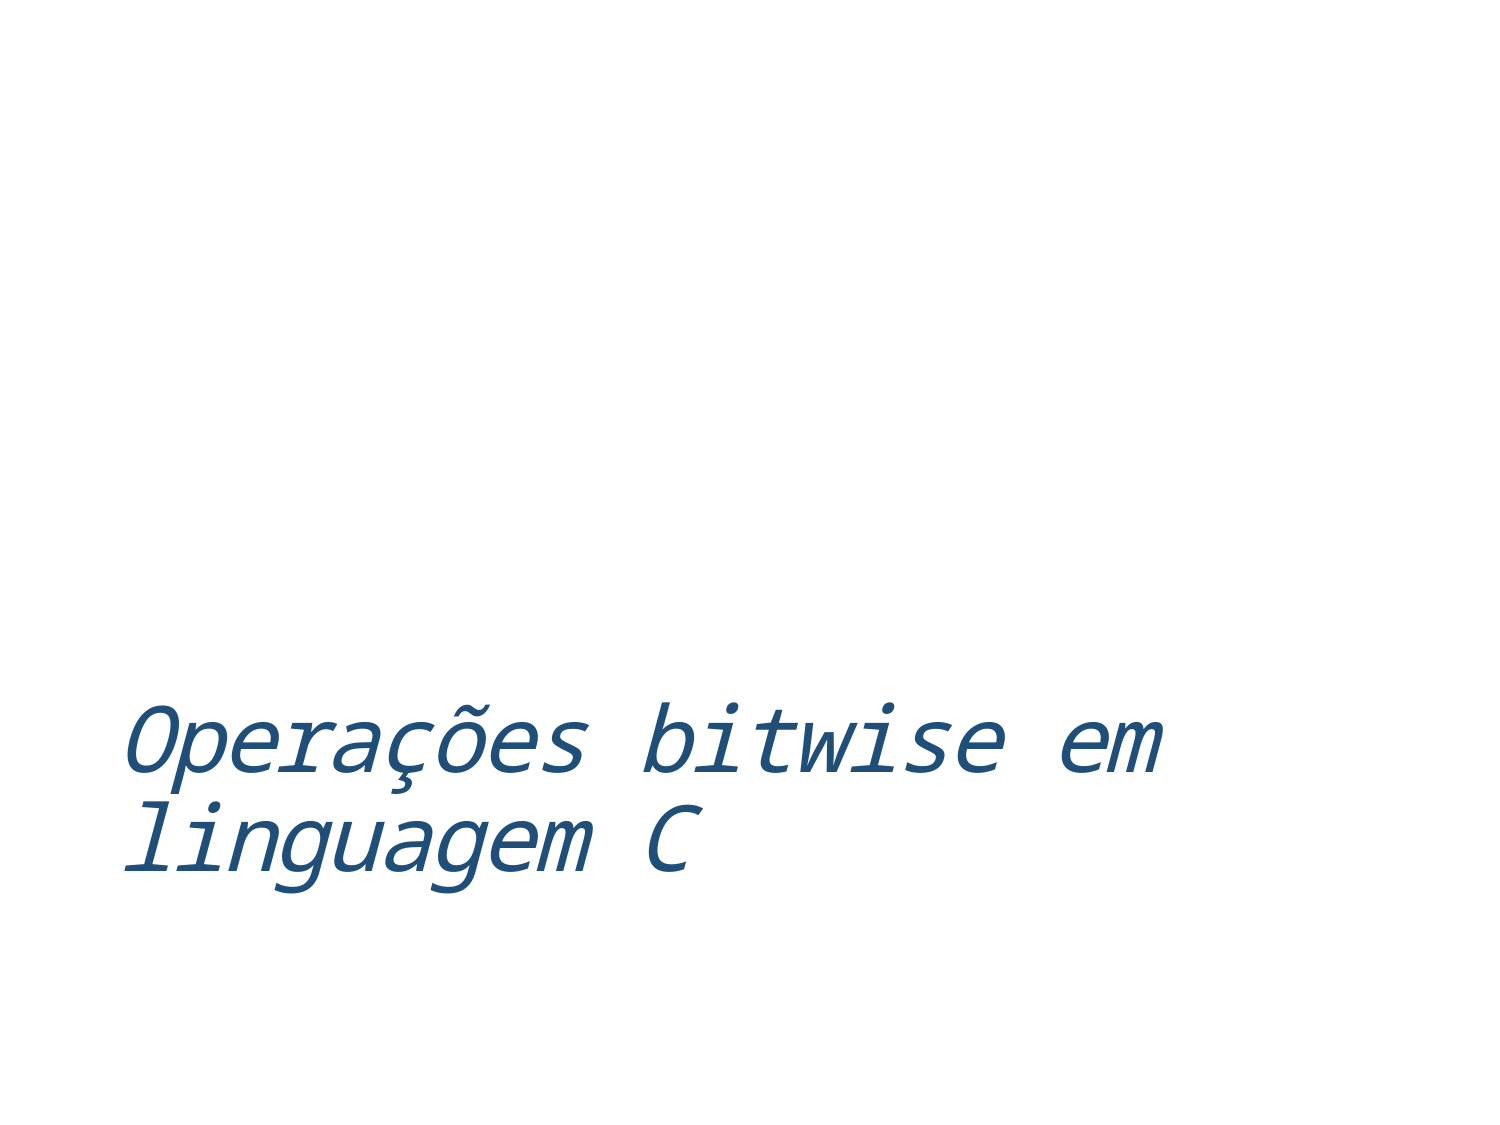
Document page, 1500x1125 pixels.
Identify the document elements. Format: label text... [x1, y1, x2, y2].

title Operações bitwise em linguagem C [102, 430, 1397, 899]
